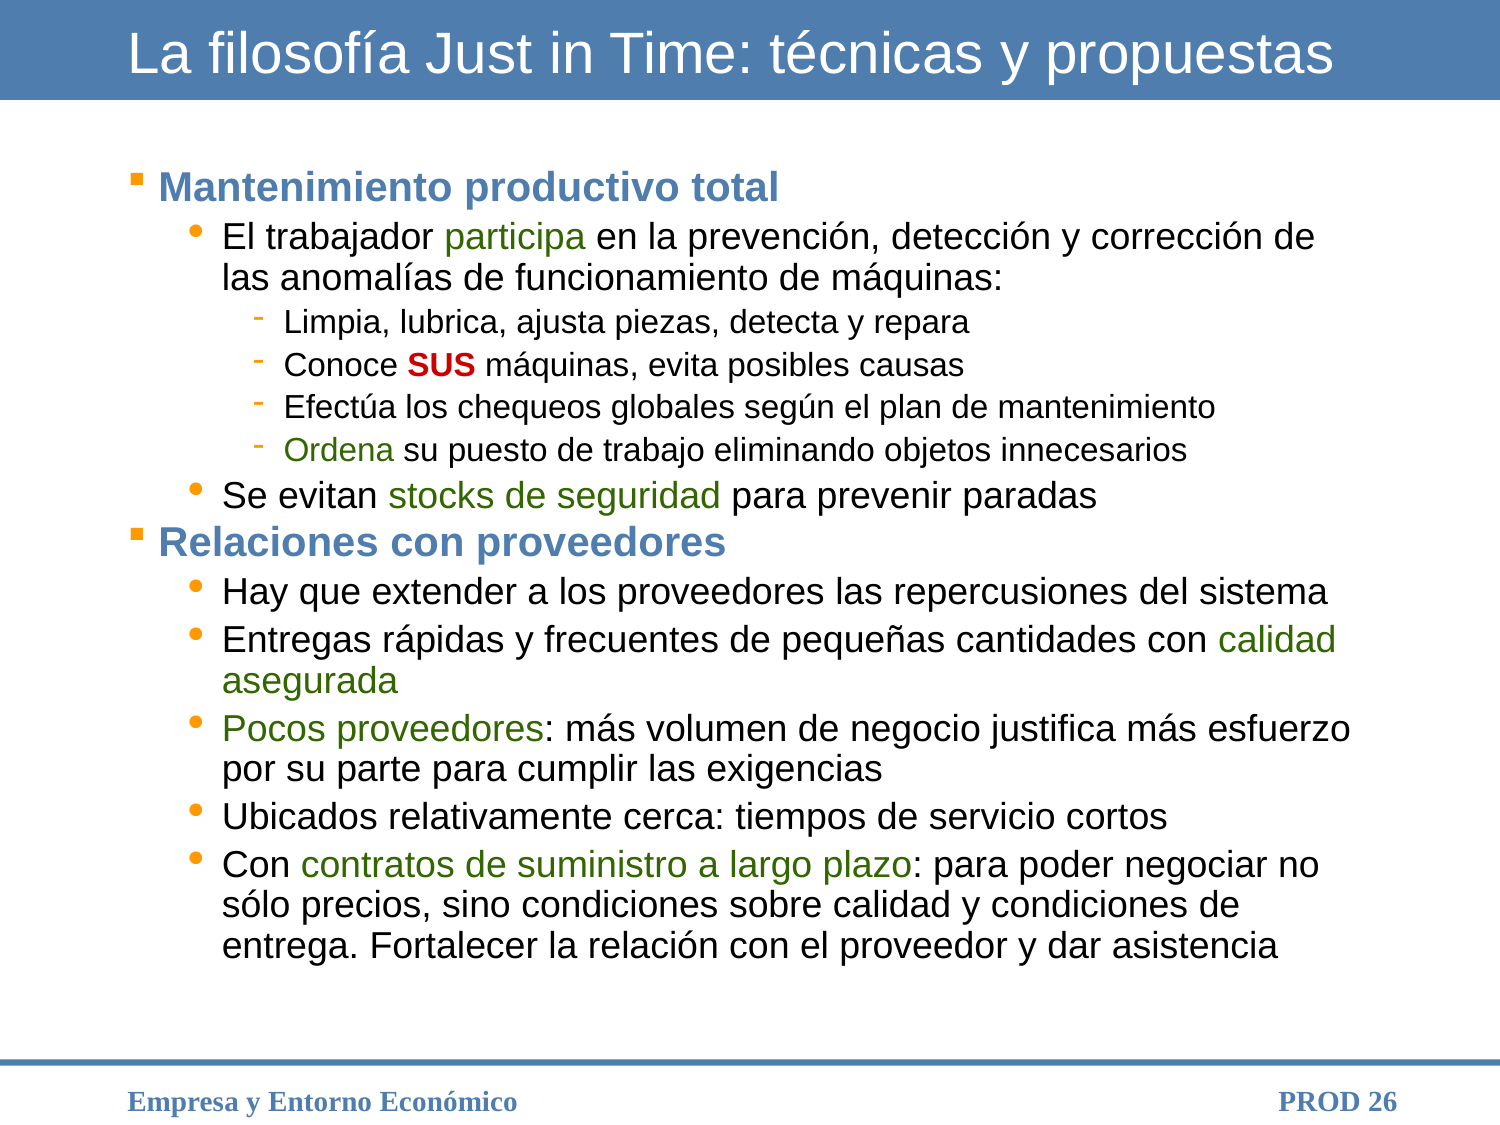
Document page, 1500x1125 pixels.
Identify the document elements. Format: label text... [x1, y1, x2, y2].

text_box Mantenimiento productivo total El trabajador participa en la prevención, detección y corrección de las anomalías de funcionamiento de máquinas: Limpia, lubrica, ajusta piezas, detecta y repara Conoce SUS máquinas, evita posibles causas Efectúa los chequeos globales según el plan de mantenimiento Ordena su puesto de trabajo eliminando objetos innecesarios Se evitan stocks de seguridad para prevenir paradas Relaciones con proveedores Hay que extender a los proveedores las repercusiones del sistema Entregas rápidas y frecuentes de pequeñas cantidades con calidad asegurada Pocos proveedores: más volumen de negocio justifica más esfuerzo por su parte para cumplir las exigencias Ubicados relativamente cerca: tiempos de servicio cortos Con contratos de suministro a largo plazo: para poder negociar no sólo precios, sino condiciones sobre calidad y condiciones de entrega. Fortalecer la relación con el proveedor y dar asistencia [112, 162, 1388, 1013]
text_box La filosofía Just in Time: técnicas y propuestas [112, 0, 1388, 100]
